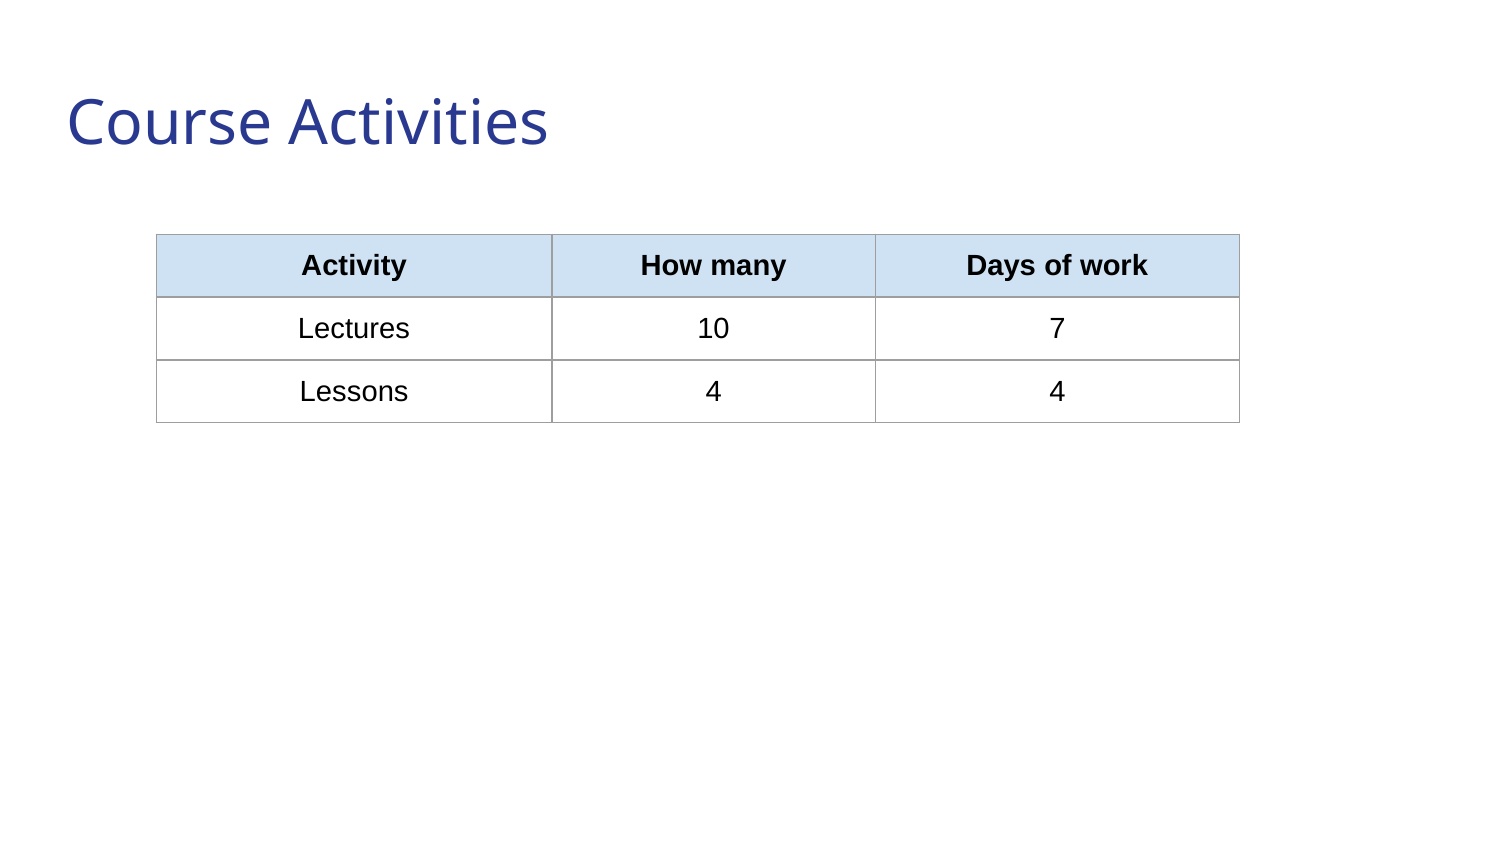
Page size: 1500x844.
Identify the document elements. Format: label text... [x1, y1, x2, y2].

table_cell 7 [876, 298, 1239, 359]
table_header Days of work [876, 235, 1239, 296]
title Course Activities [51, 67, 1449, 167]
table_cell Lectures [157, 298, 551, 359]
table_cell 4 [876, 361, 1239, 422]
table_cell 4 [553, 361, 875, 422]
table_header How many [553, 235, 875, 296]
table_cell 10 [553, 298, 875, 359]
table_header Activity [157, 235, 551, 296]
table_cell Lessons [157, 361, 551, 422]
